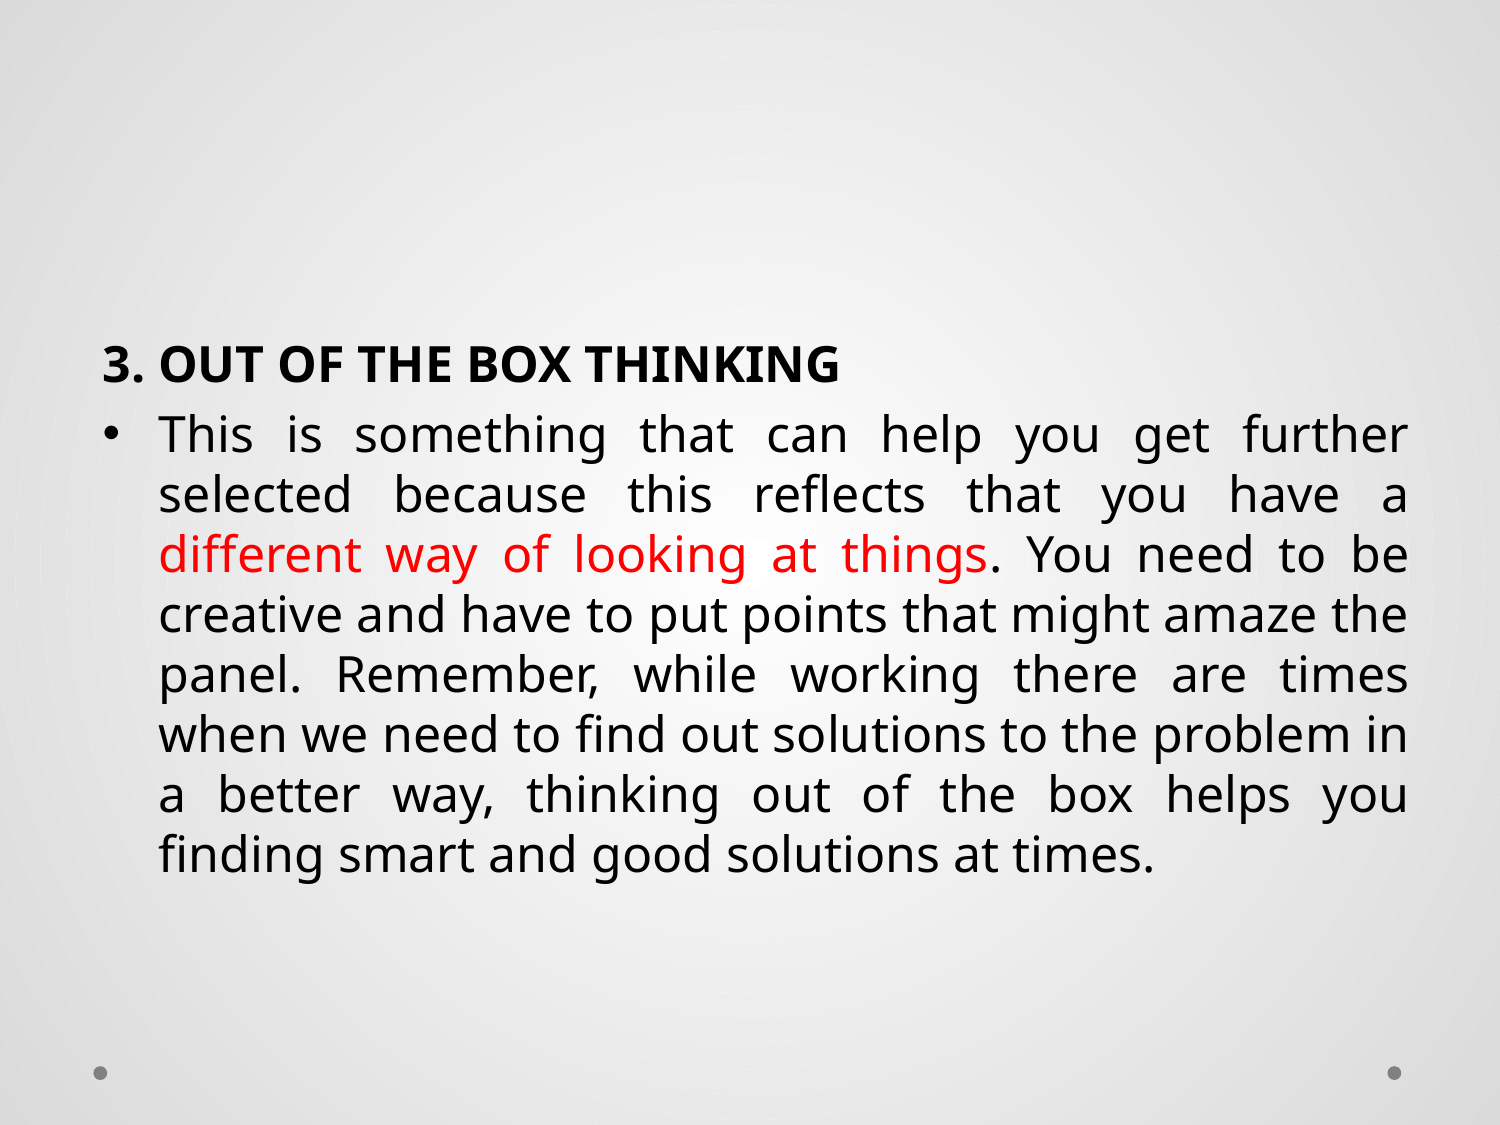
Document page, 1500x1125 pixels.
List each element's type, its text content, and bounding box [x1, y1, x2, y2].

list 3. OUT OF THE BOX THINKING This is something that can help you get further selected because this reflects that you have a different way of looking at things. You need to be creative and have to put points that might amaze the panel. Remember, while working there are times when we need to find out solutions to the problem in a better way, thinking out of the box helps you finding smart and good solutions at times. [87, 324, 1425, 1005]
